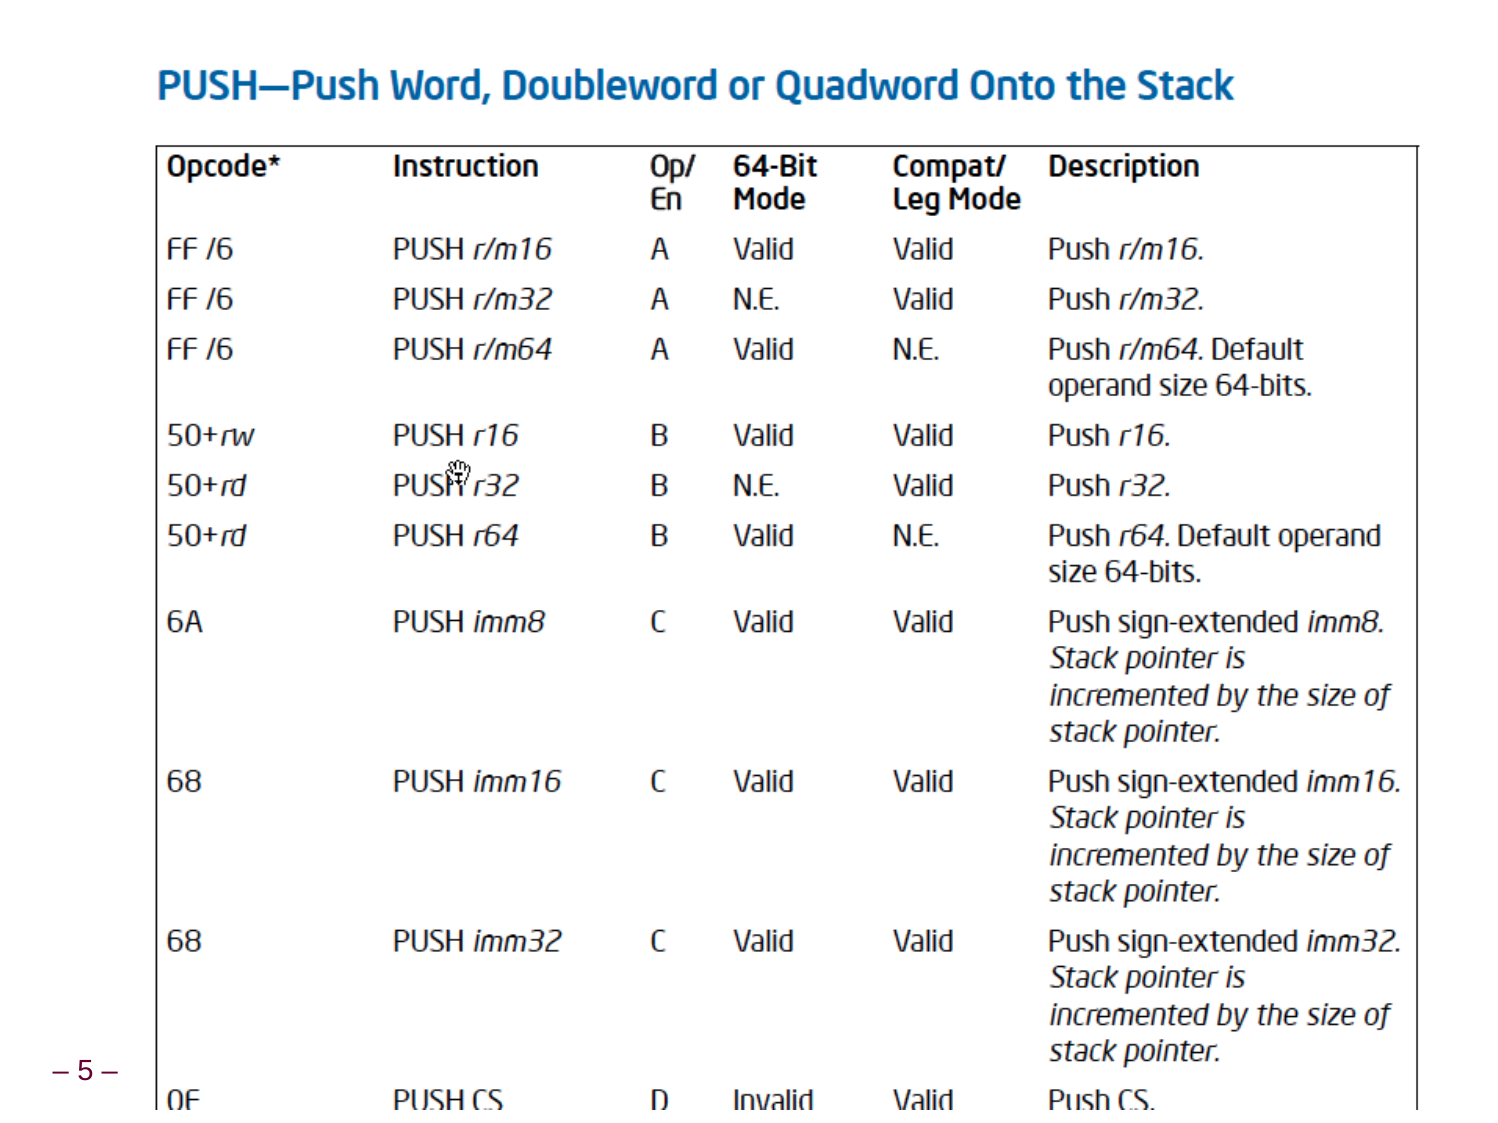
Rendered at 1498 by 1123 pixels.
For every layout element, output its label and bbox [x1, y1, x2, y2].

picture [123, 61, 1451, 1110]
